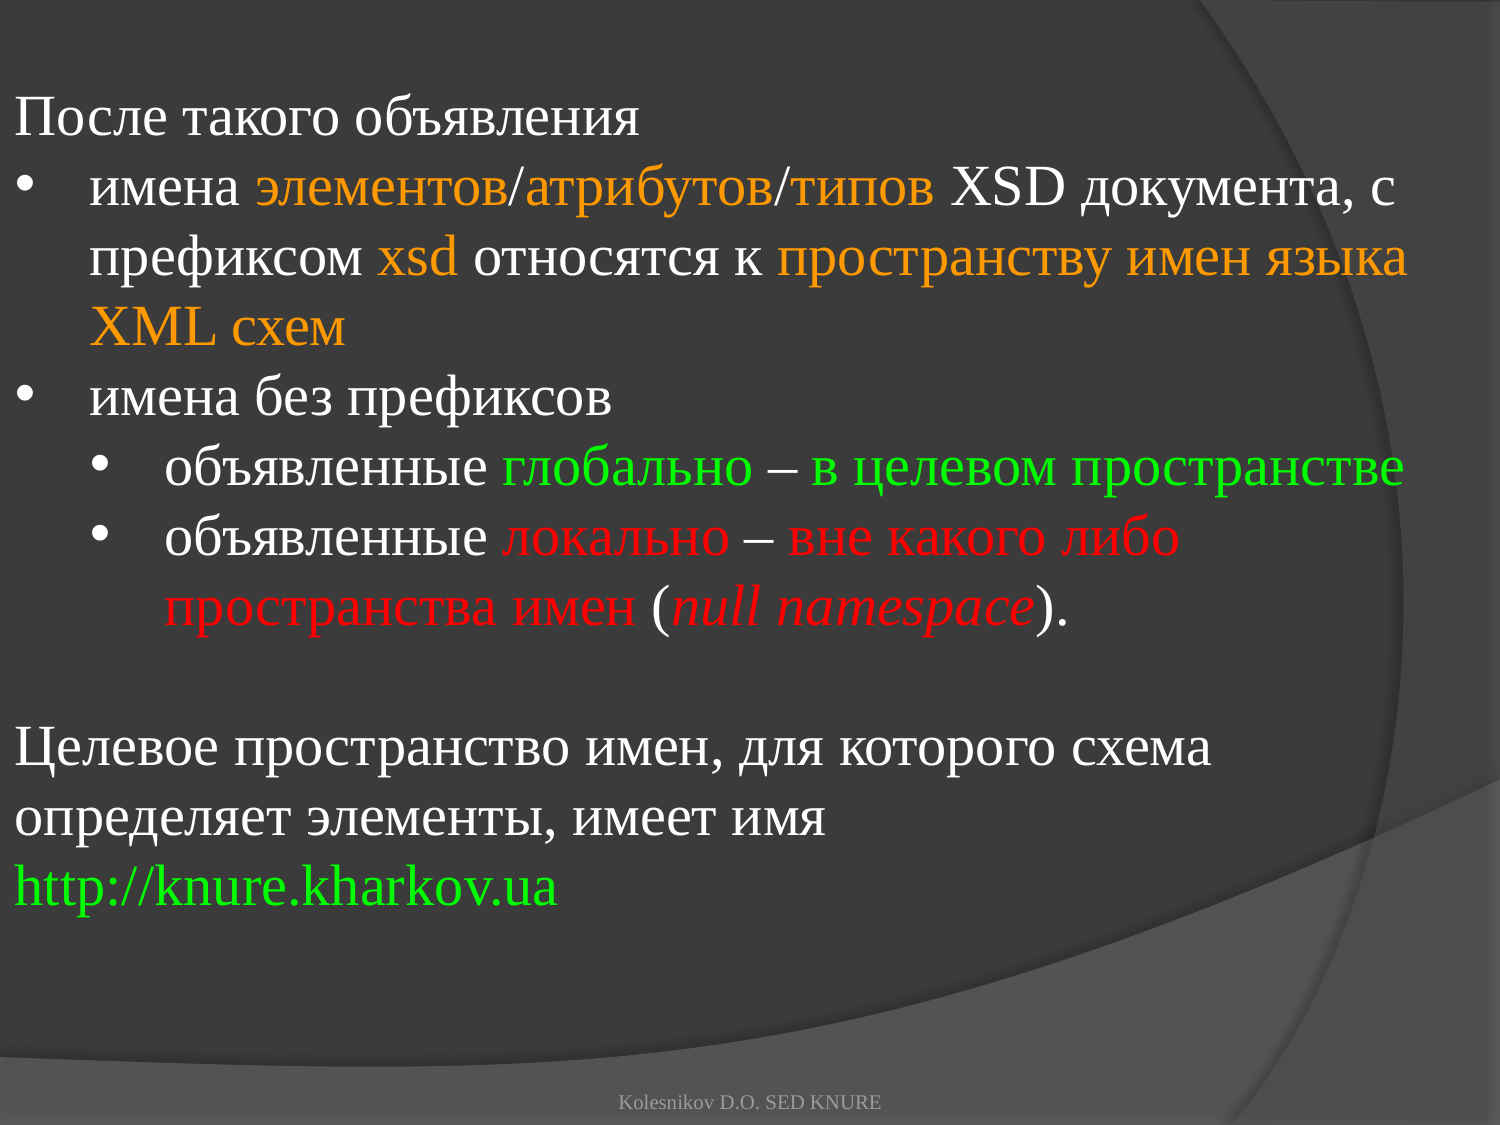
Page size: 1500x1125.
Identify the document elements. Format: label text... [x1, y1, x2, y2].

text_box После такого объявления имена элементов/атрибутов/типов XSD документа, с префиксом xsd относятся к пространству имен языка XML схем имена без префиксов объявленные глобально – в целевом пространстве объявленные локально – вне какого либо пространства имен (null namespace). Целевое пространство имен, для которого схема определяет элементы, имеет имя http://knure.kharkov.ua [0, 0, 1500, 1065]
footer Kolesnikov D.O. SED KNURE [512, 1053, 988, 1114]
